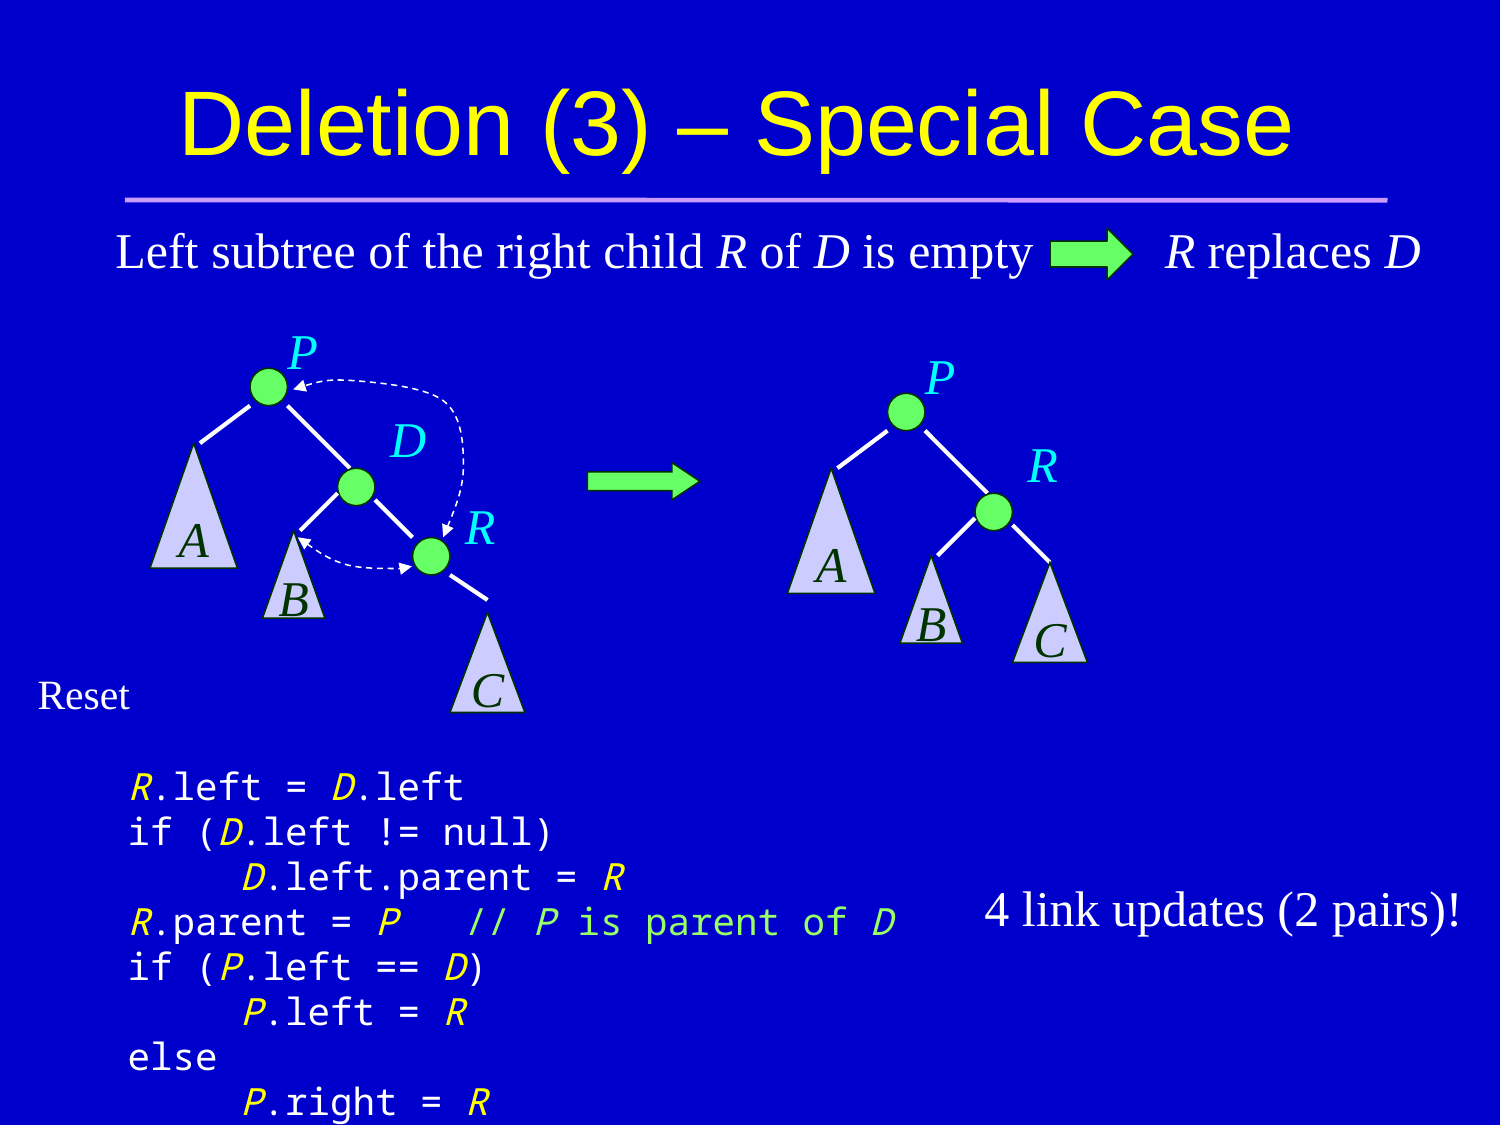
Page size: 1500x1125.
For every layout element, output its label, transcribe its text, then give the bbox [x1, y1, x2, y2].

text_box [787, 337, 1088, 663]
text_box C [469, 612, 506, 660]
text_box R [450, 487, 511, 563]
text_box [1050, 228, 1134, 280]
text_box [587, 462, 700, 501]
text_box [149, 312, 376, 619]
text_box [379, 382, 464, 538]
text_box Reset R.left = D.left if (D.left != null) D.left.parent = R R.parent = P // P is parent of D if (P.left == D) P.left = R else P.right = R [22, 660, 908, 1125]
text_box R replaces D [1149, 211, 1440, 286]
text_box [379, 557, 412, 575]
text_box Left subtree of the right child R of D is empty [100, 211, 1055, 286]
title Deletion (3) – Special Case [112, 24, 1388, 213]
text_box [412, 537, 450, 576]
text_box 4 link updates (2 pairs)! [969, 869, 1489, 944]
